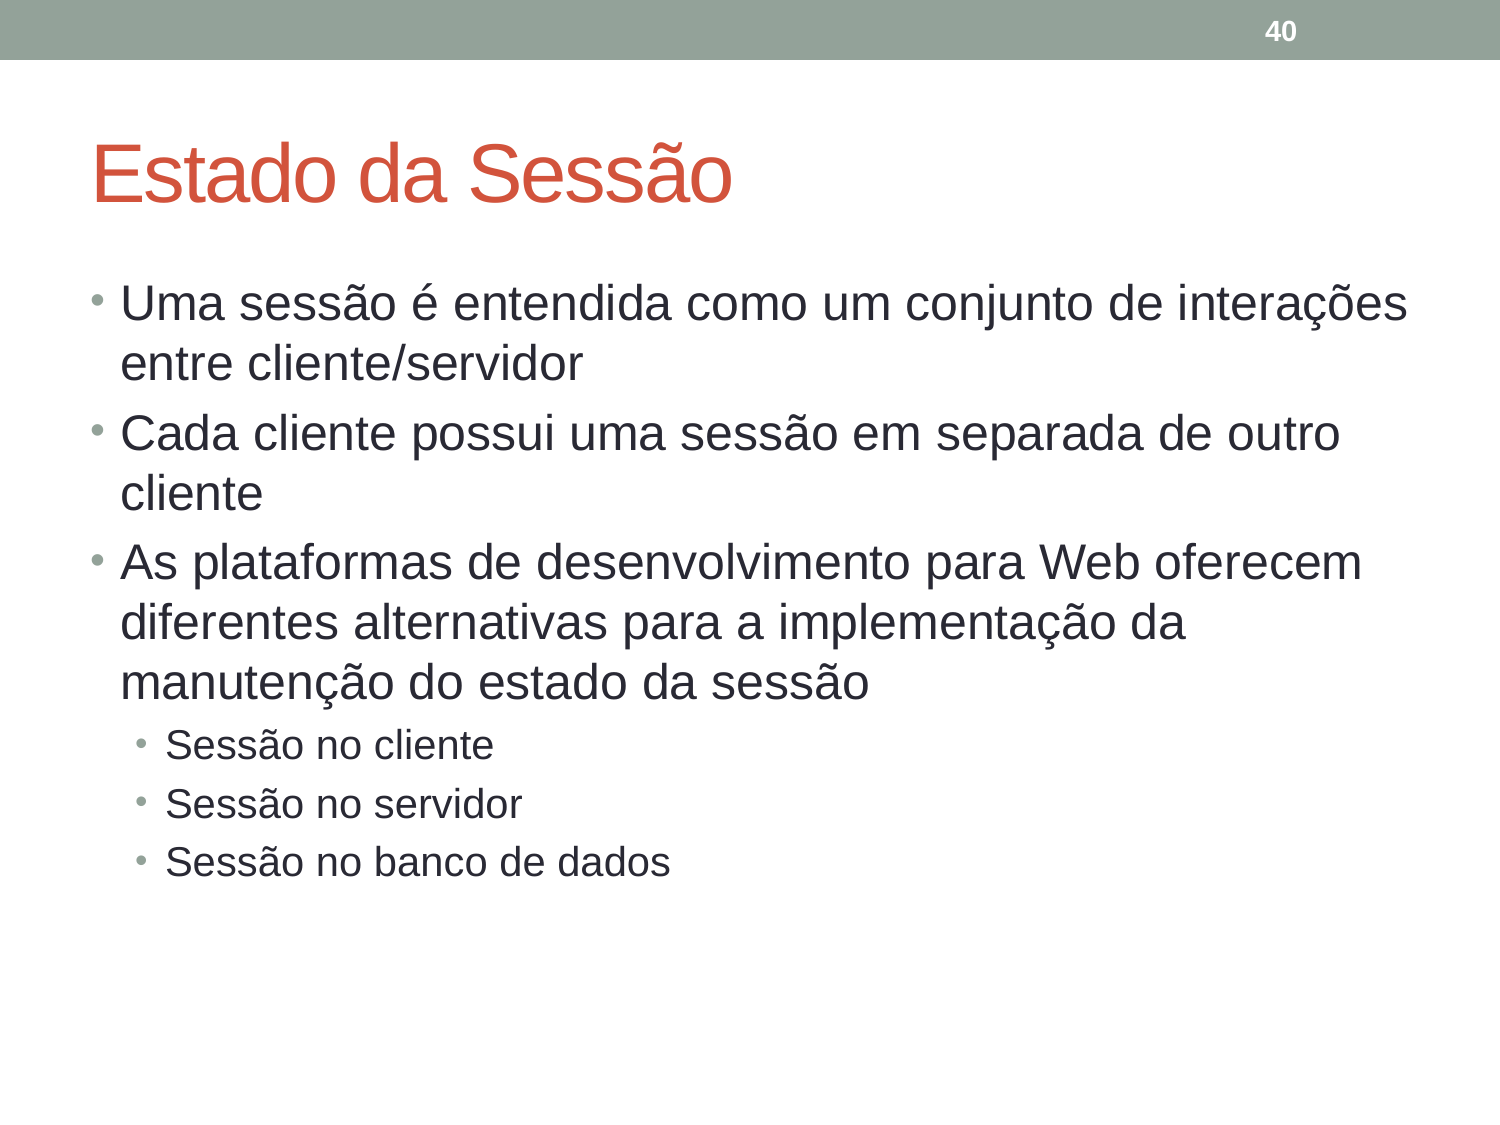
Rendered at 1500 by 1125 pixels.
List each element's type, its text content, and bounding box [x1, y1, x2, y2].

title Estado da Sessão [75, 87, 1425, 250]
slide_number 40 [1250, 3, 1425, 57]
list Uma sessão é entendida como um conjunto de interações entre cliente/servidor Cada cliente possui uma sessão em separada de outro cliente As plataformas de desenvolvimento para Web oferecem diferentes alternativas para a implementação da manutenção do estado da sessão Sessão no cliente Sessão no servidor Sessão no banco de dados [74, 262, 1426, 1063]
